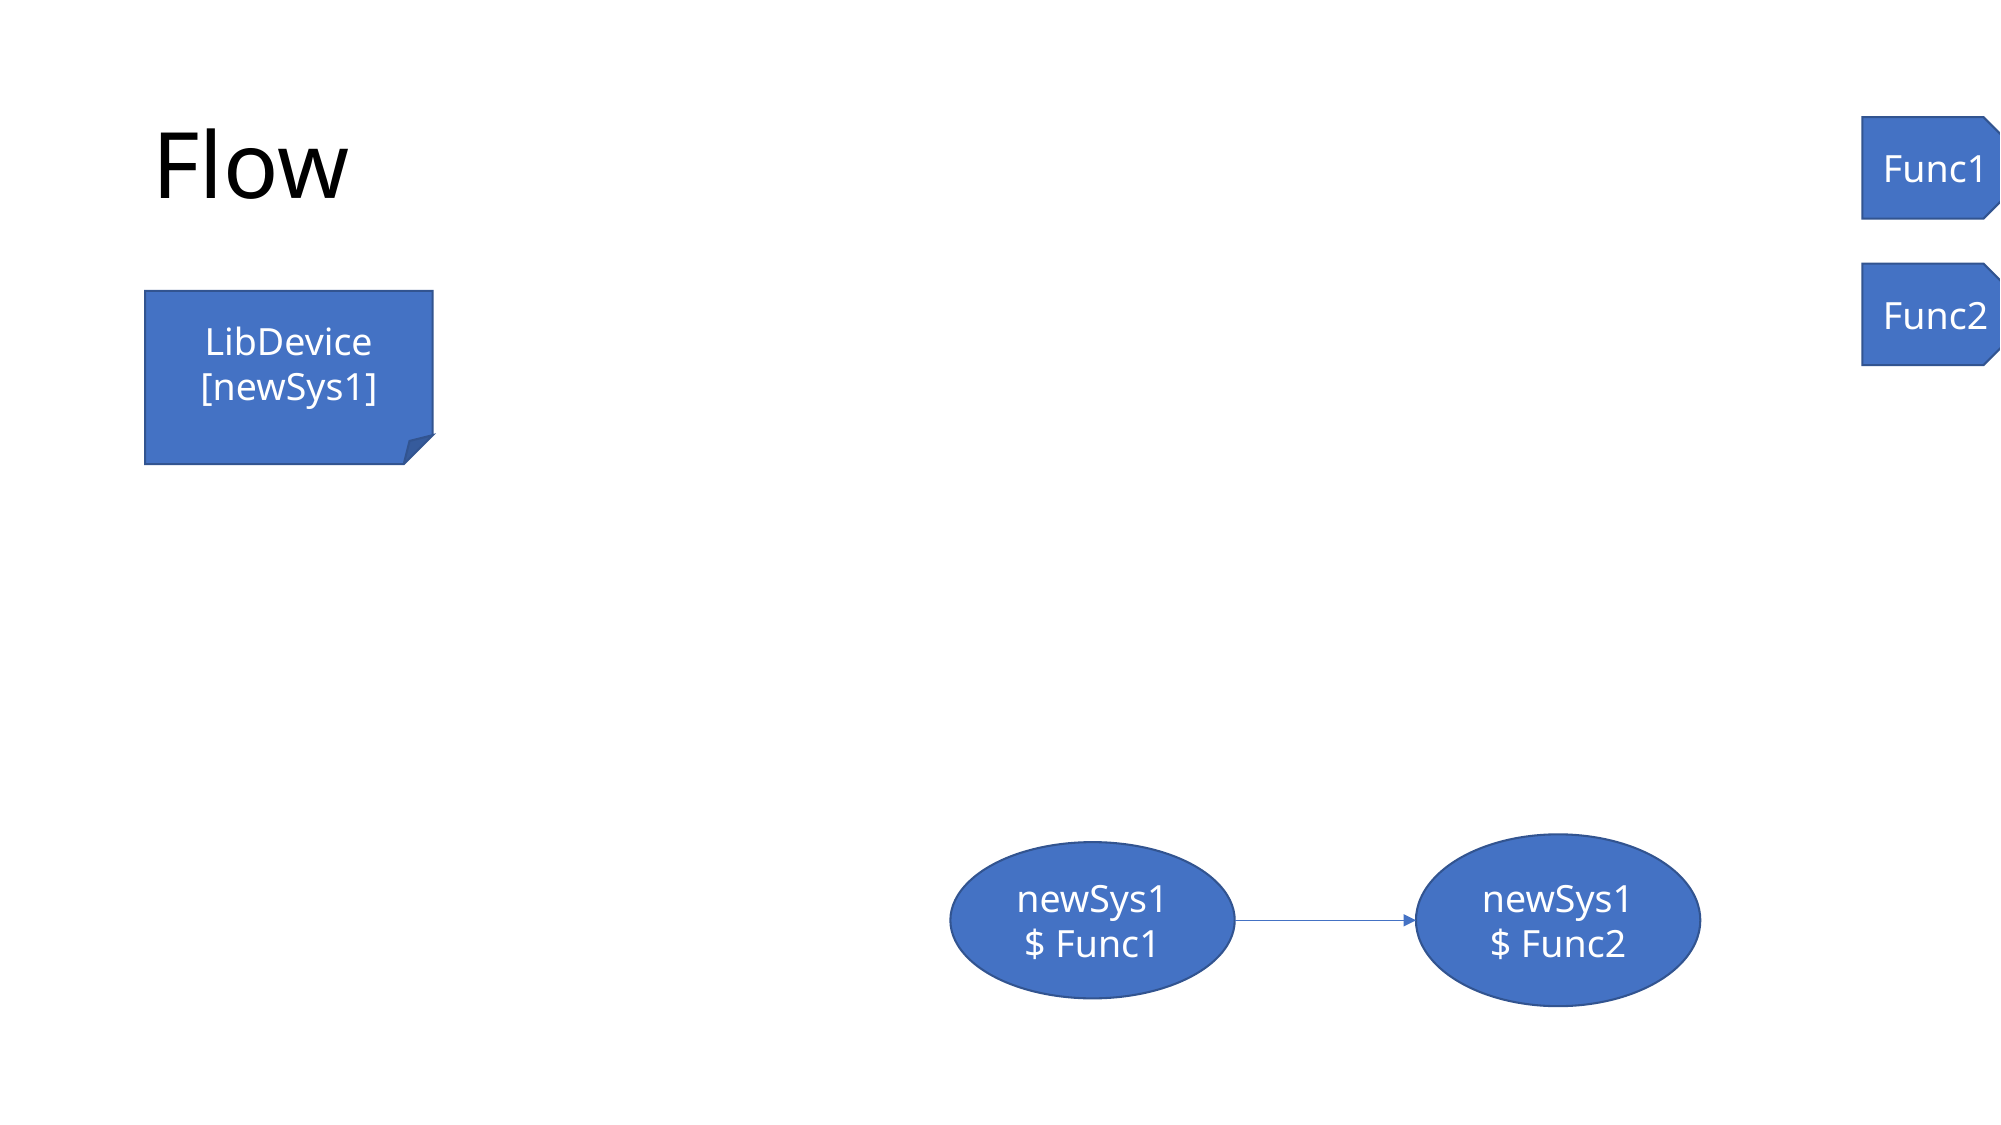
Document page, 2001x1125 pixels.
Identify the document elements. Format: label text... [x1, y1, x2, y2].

text_box Func1 [1861, 116, 2000, 220]
text_box newSys1$ Func2 [1414, 833, 1702, 1008]
text_box newSys1$ Func1 [949, 841, 1236, 1000]
title Flow [137, 59, 1863, 278]
text_box LibDevice [newSys1] [144, 289, 437, 466]
text_box Func2 [1861, 262, 2000, 367]
